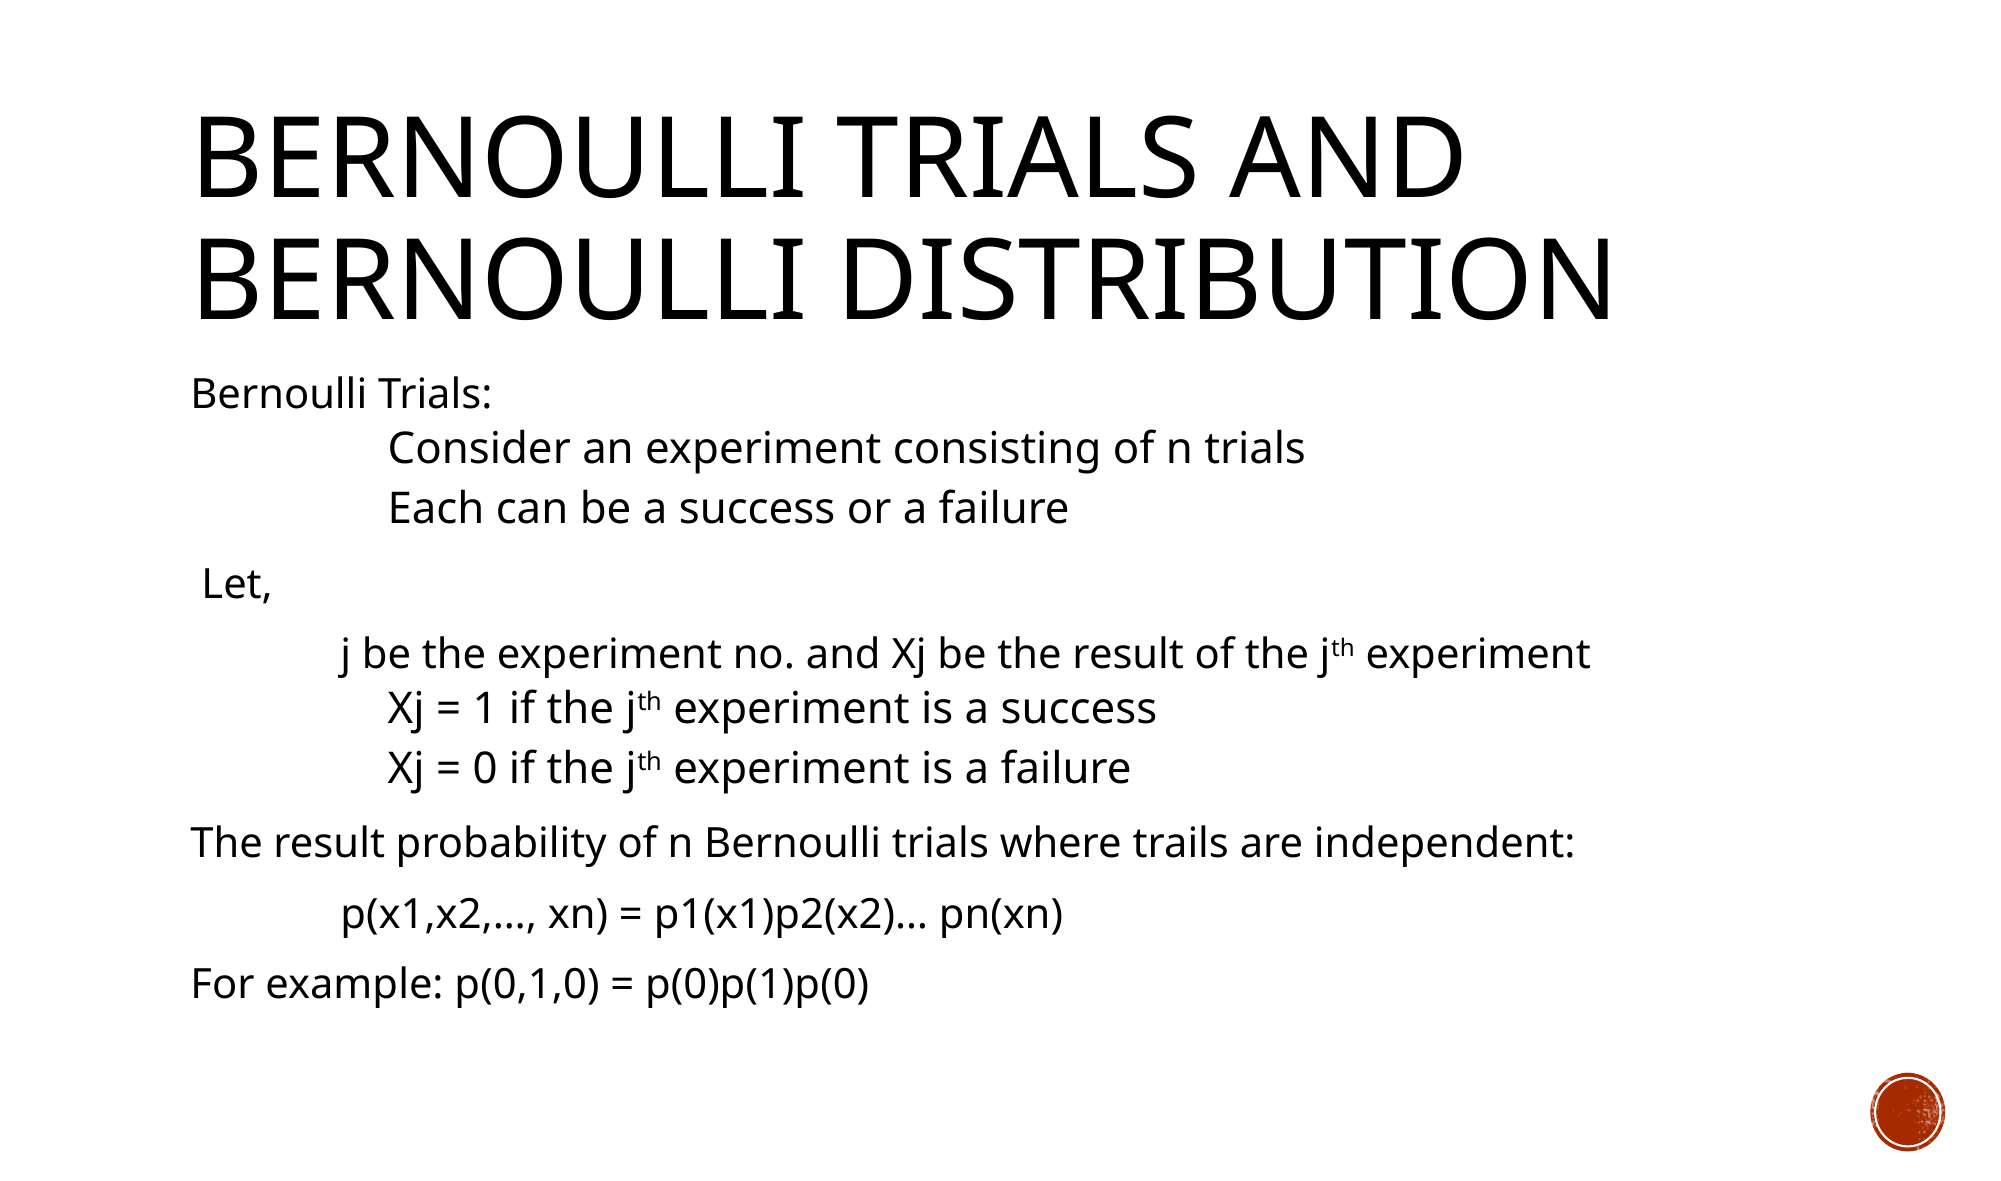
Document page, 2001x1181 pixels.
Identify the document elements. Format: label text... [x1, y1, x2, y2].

list Bernoulli Trials: Consider an experiment consisting of n trials Each can be a success or a failure Let, j be the experiment no. and Xj be the result of the jth experiment Xj = 1 if the jth experiment is a success Xj = 0 if the jth experiment is a failure The result probability of n Bernoulli trials where trails are independent: p(x1,x2,…, xn) = p1(x1)p2(x2)… pn(xn) For example: p(0,1,0) = p(0)p(1)p(0) [175, 365, 1826, 1063]
title Bernoulli Trials and Bernoulli Distribution [175, 83, 1826, 361]
